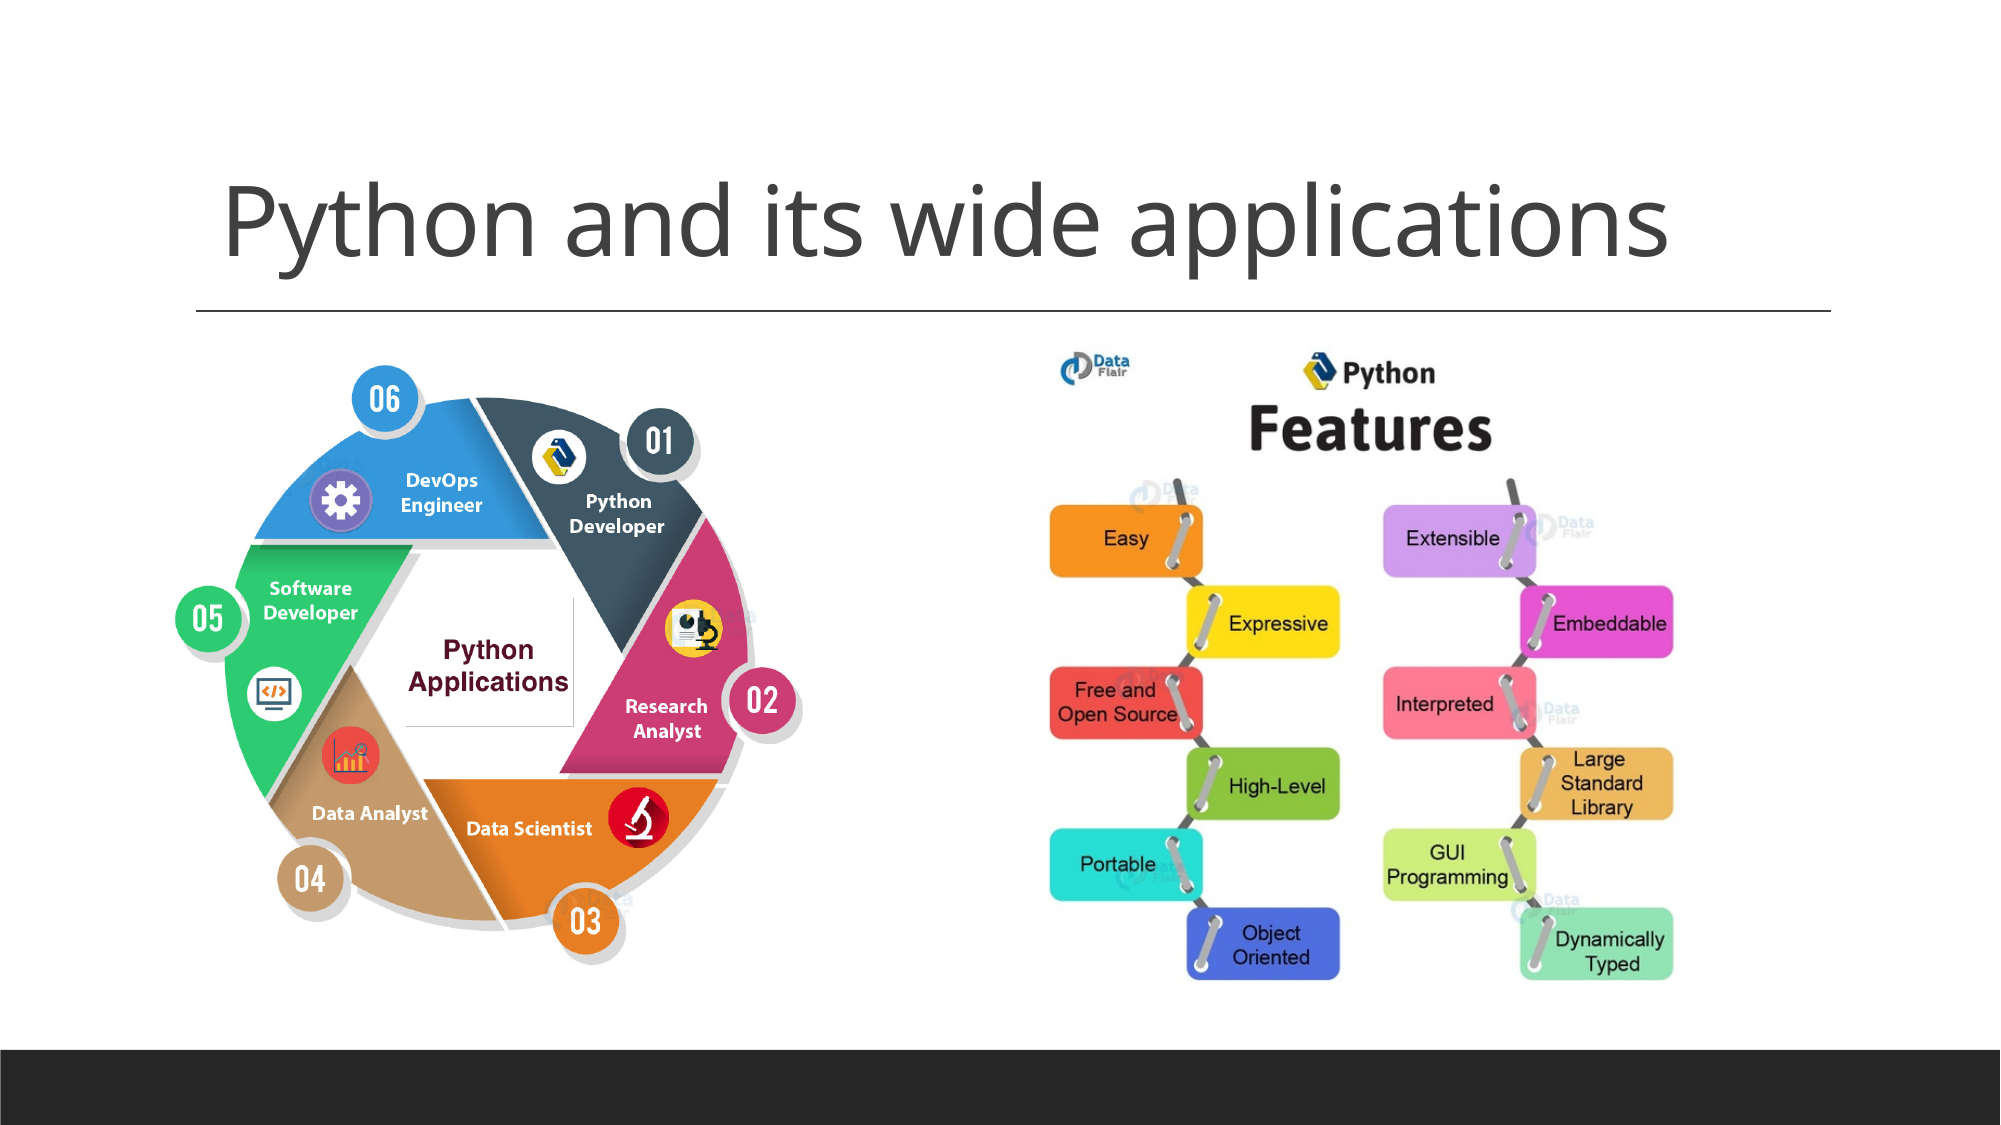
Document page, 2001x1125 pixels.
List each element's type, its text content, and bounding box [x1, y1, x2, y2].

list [161, 337, 815, 992]
title Python and its wide applications [180, 47, 1830, 285]
picture [1038, 337, 1692, 992]
